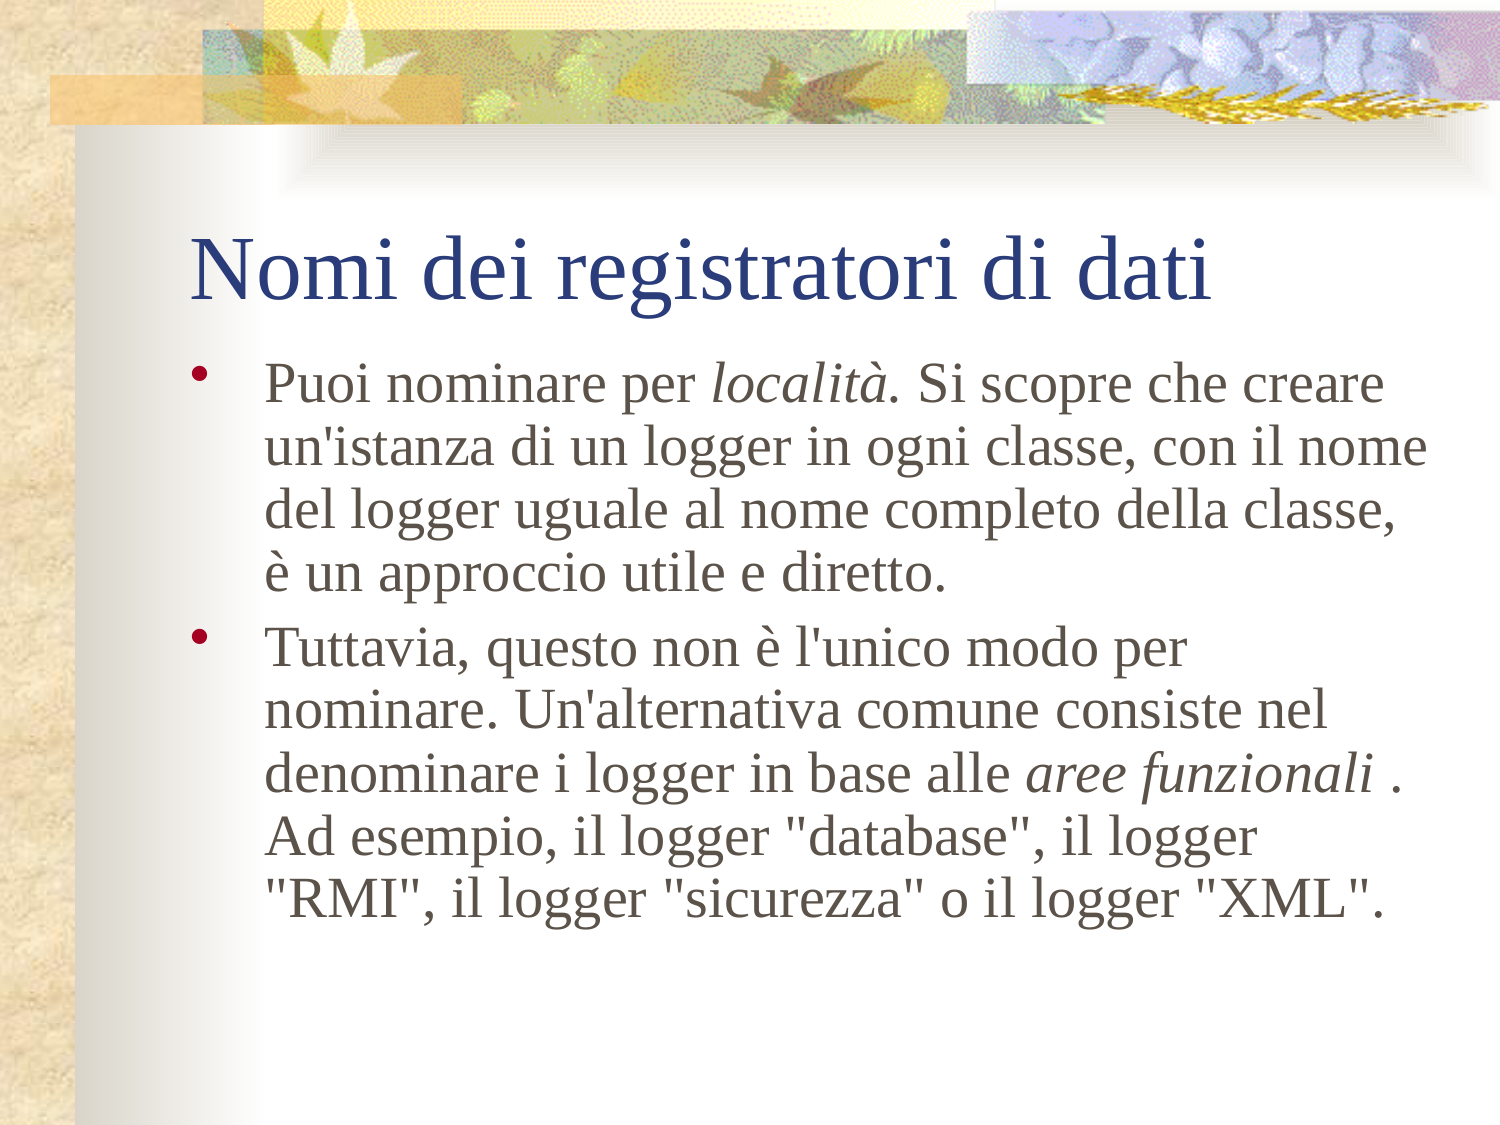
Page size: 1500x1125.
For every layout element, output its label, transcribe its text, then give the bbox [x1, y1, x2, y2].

list Puoi nominare per località. Si scopre che creare un'istanza di un logger in ogni classe, con il nome del logger uguale al nome completo della classe, è un approccio utile e diretto. Tuttavia, questo non è l'unico modo per nominare. Un'alternativa comune consiste nel denominare i logger in base alle aree funzionali . Ad esempio, il logger "database", il logger "RMI", il logger "sicurezza" o il logger "XML". [174, 344, 1450, 1020]
picture [0, 0, 1500, 1125]
title Nomi dei registratori di dati [174, 137, 1450, 325]
